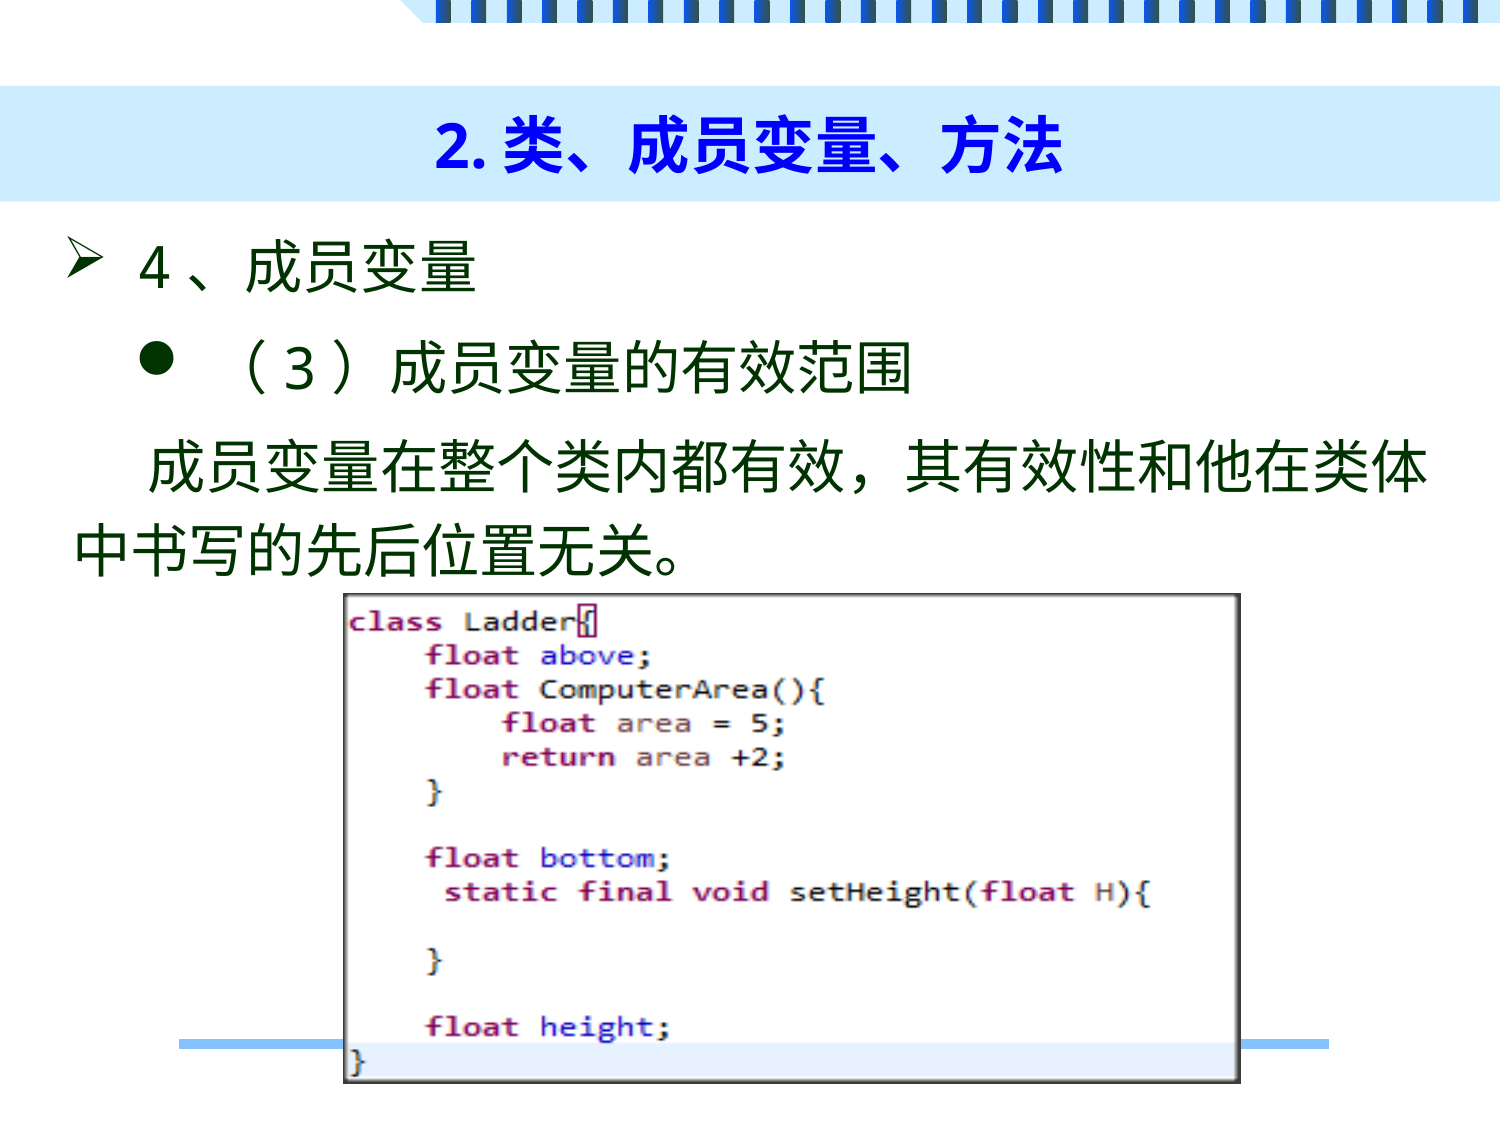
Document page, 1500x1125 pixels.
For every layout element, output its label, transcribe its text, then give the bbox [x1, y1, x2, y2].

text_box （3）成员变量的有效范围 [120, 323, 929, 408]
title 2.类、成员变量、方法 [0, 85, 1500, 202]
picture [342, 592, 1241, 1084]
text_box 成员变量在整个类内都有效，其有效性和他在类体中书写的先后位置无关。 [57, 408, 1448, 592]
text_box 4、成员变量 [47, 222, 493, 308]
